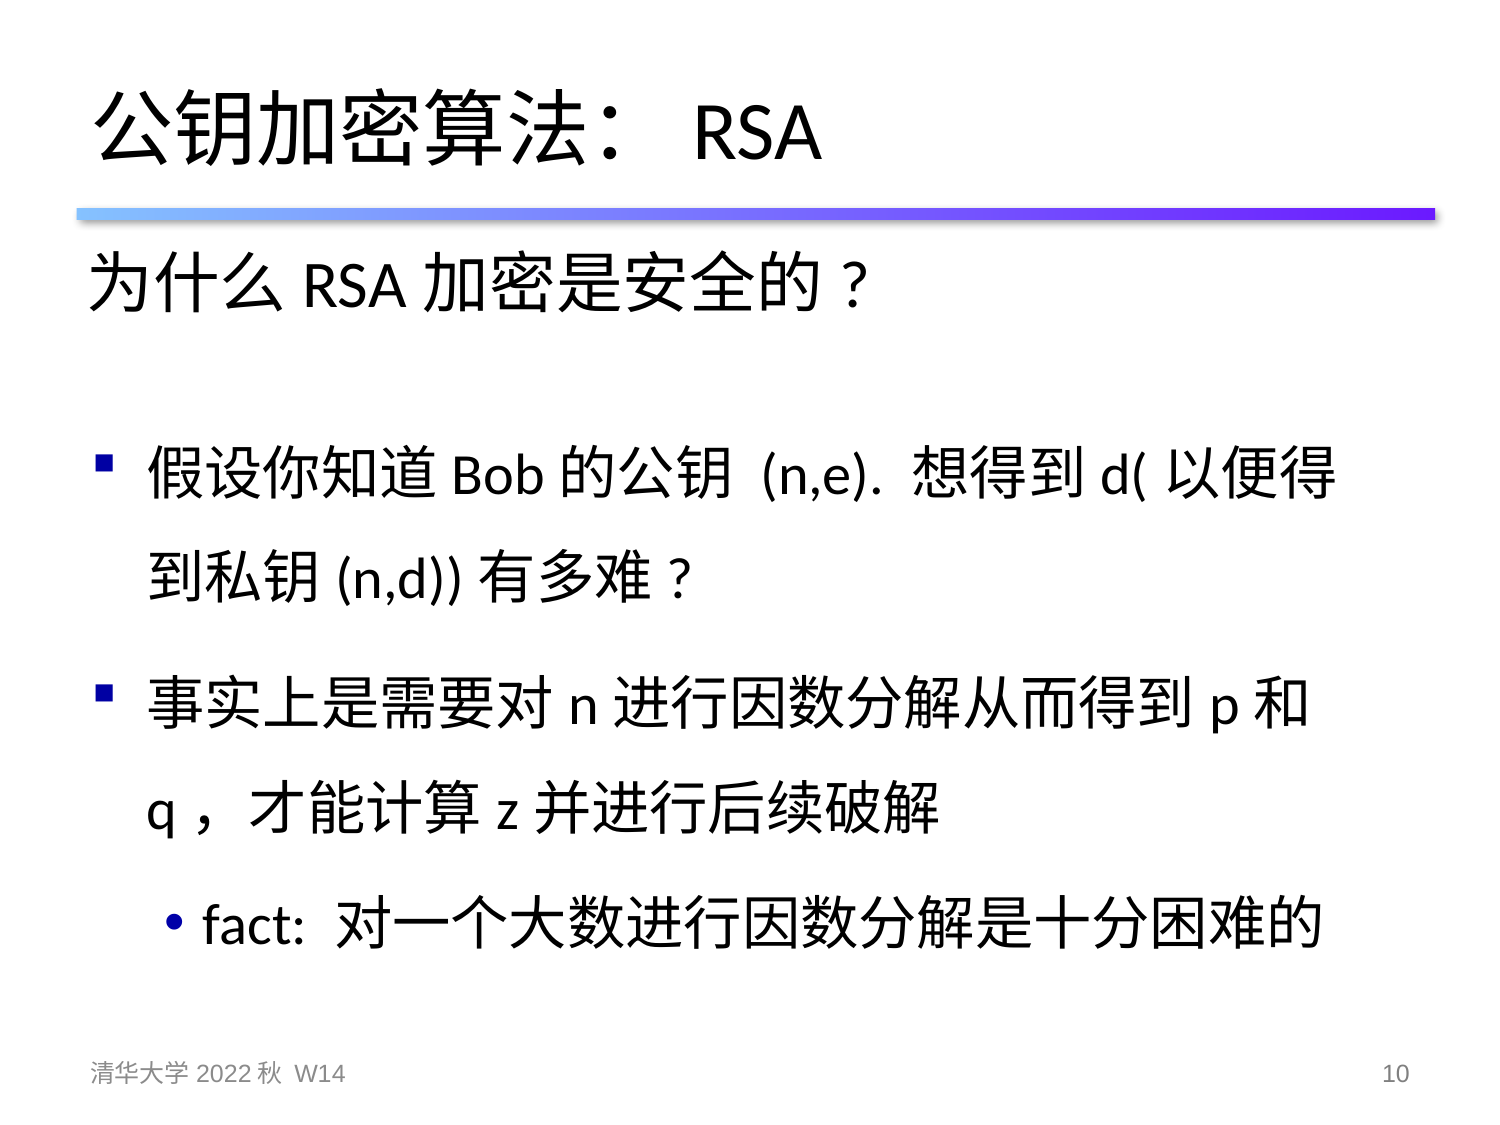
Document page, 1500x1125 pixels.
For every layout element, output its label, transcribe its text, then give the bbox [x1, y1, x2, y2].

slide_number 10 [1074, 1042, 1425, 1103]
slide_number 清华大学2022秋 W14 [75, 1042, 425, 1103]
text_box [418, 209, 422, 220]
text_box 假设你知道Bob的公钥 (n,e). 想得到d(以便得到私钥(n,d))有多难? 事实上是需要对n进行因数分解从而得到p和q，才能计算z并进行后续破解 fact: 对一个大数进行因数分解是十分困难的 [73, 393, 1365, 971]
title 公钥加密算法：RSA [75, 45, 1425, 209]
text_box KS [243, 209, 247, 220]
text_box 为什么RSA加密是安全的? [71, 231, 1500, 329]
